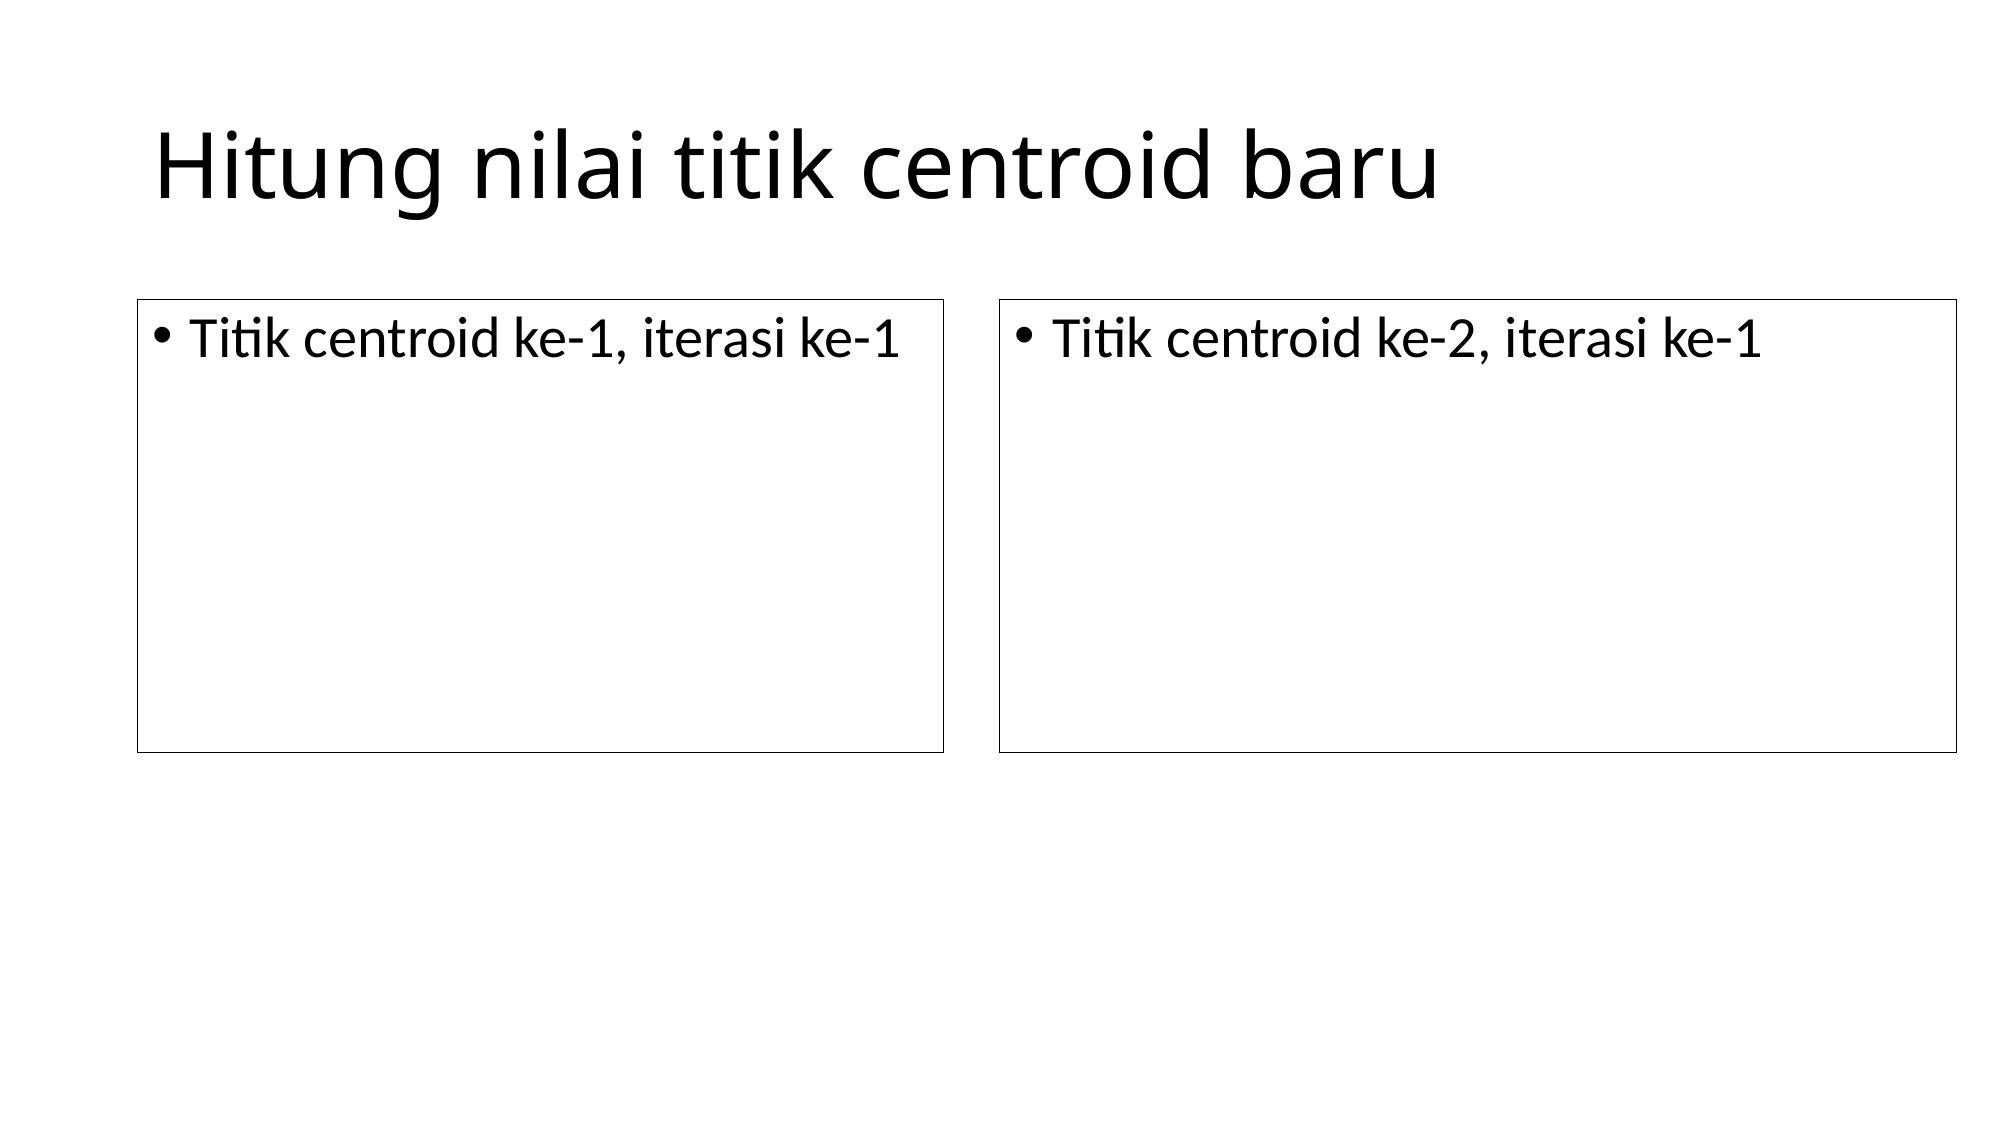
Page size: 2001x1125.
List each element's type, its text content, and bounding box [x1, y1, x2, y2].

title Hitung nilai titik centroid baru [137, 59, 1863, 278]
